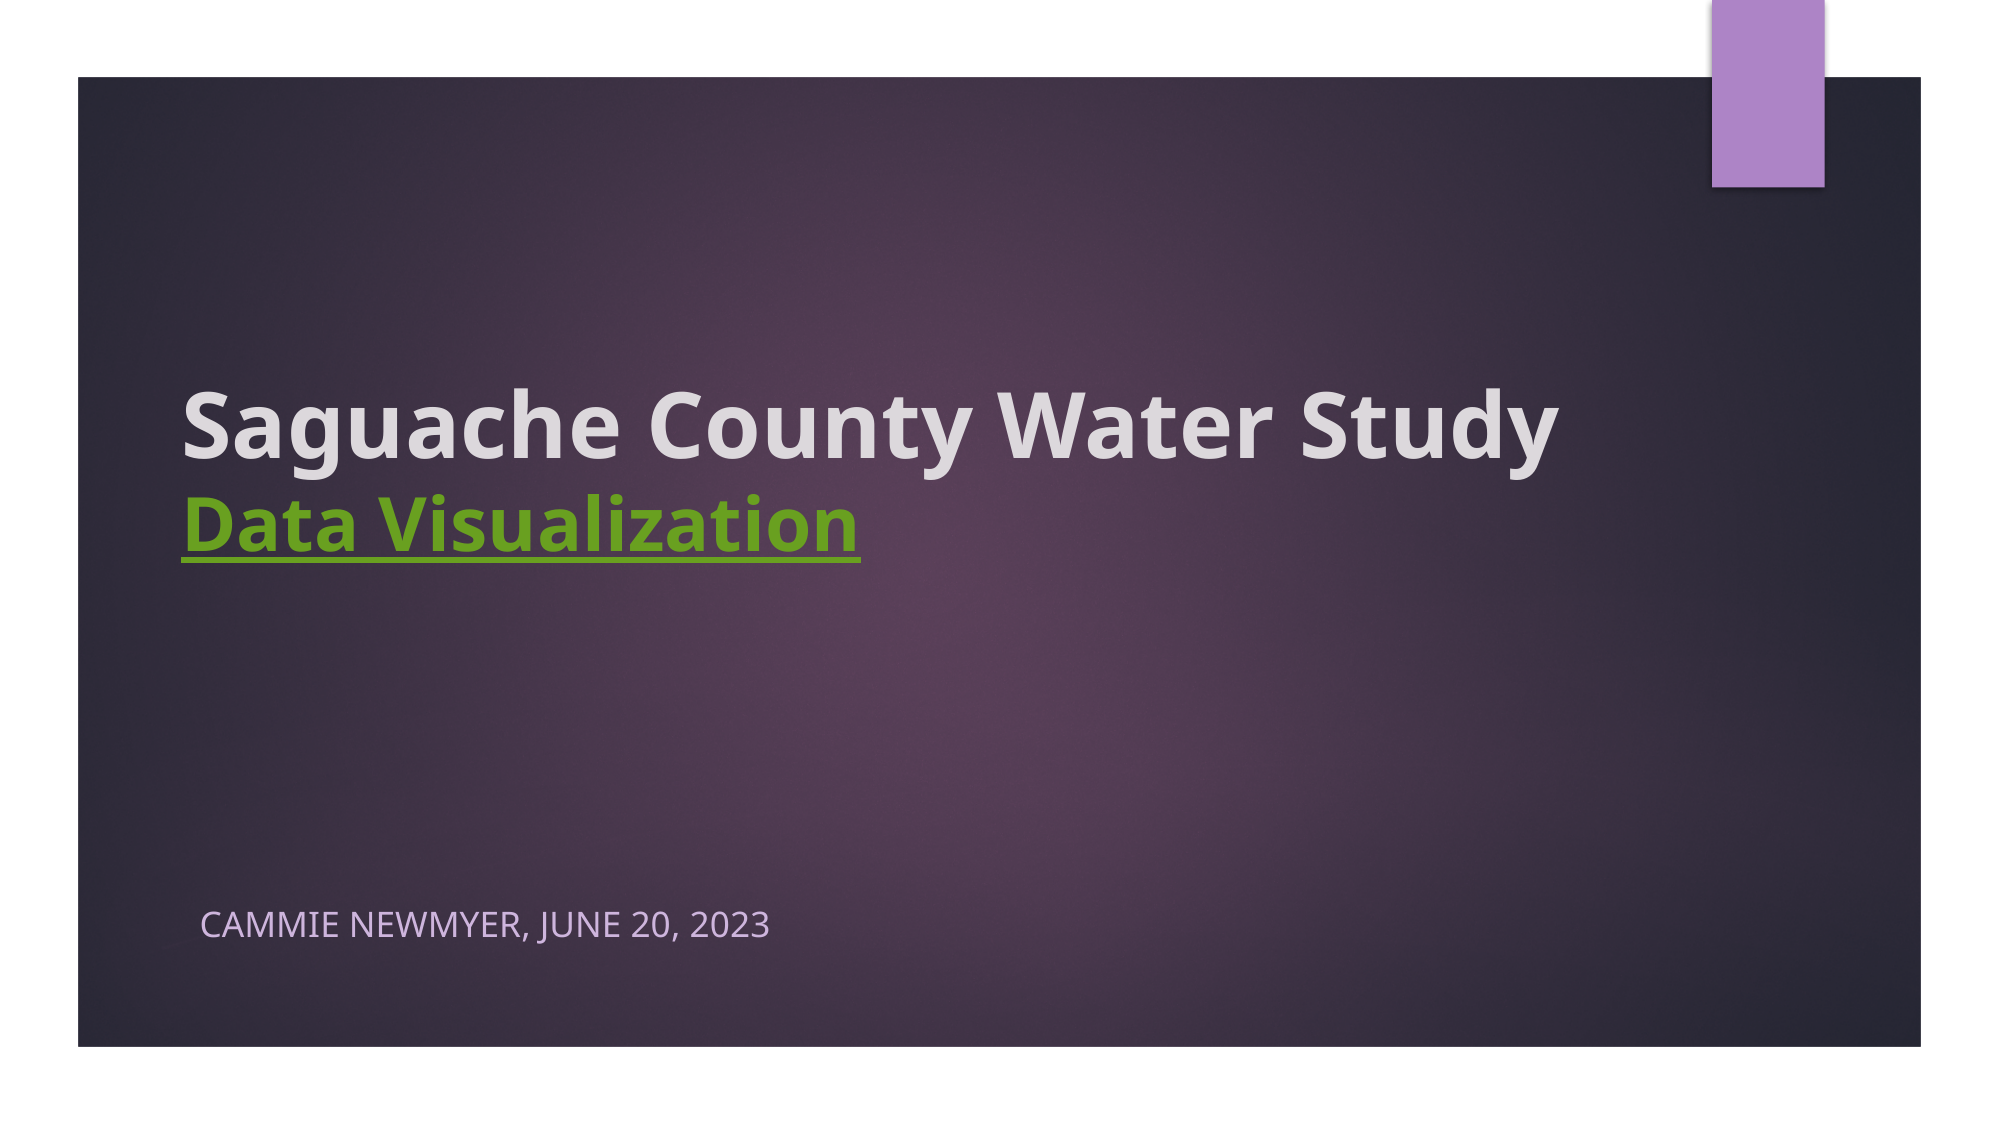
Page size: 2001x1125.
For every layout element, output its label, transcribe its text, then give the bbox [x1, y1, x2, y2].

subtitle Cammie Newmyer, June 20, 2023 [184, 894, 1633, 953]
title Saguache County Water Study Data Visualization [166, 344, 1902, 587]
